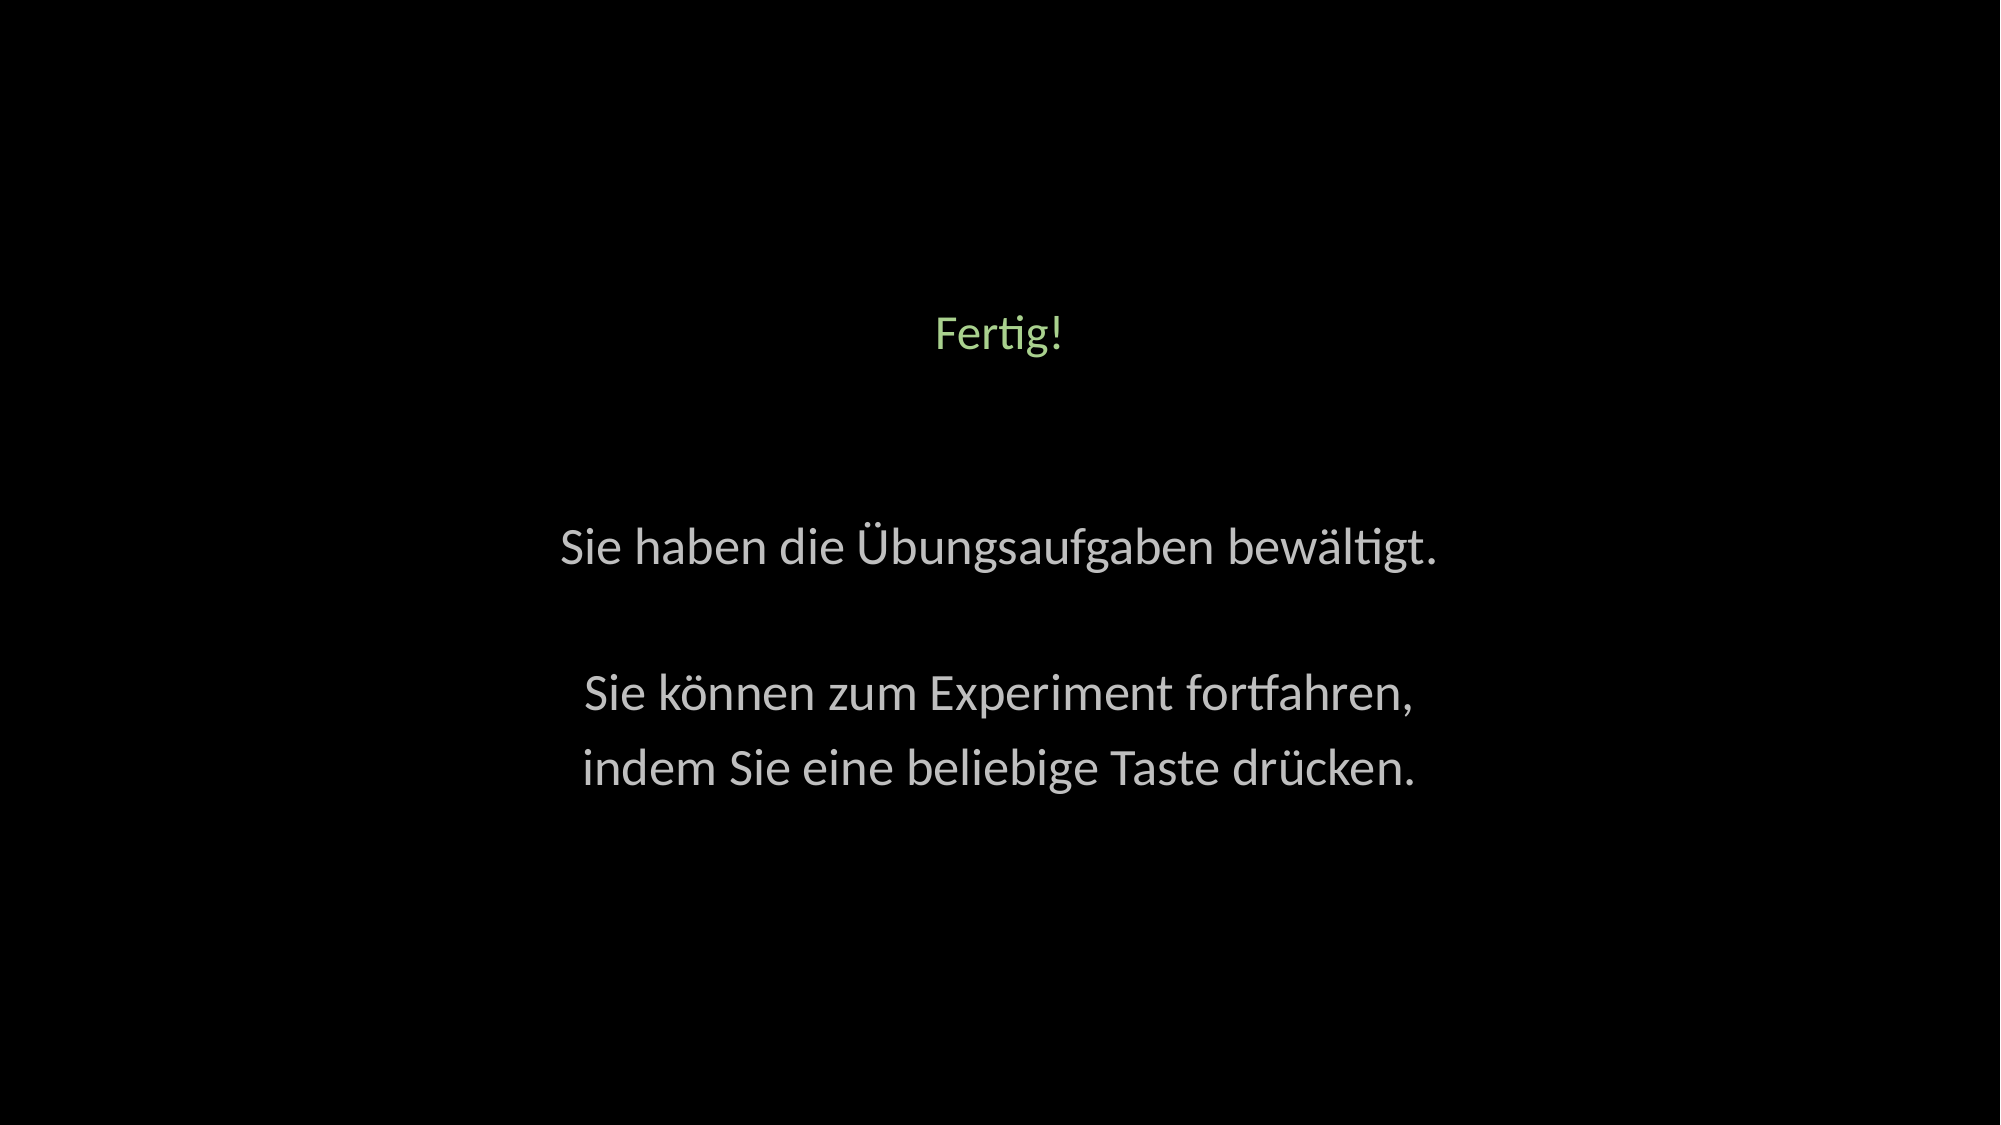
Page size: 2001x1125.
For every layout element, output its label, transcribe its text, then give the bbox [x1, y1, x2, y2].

list Fertig! Sie haben die Übungsaufgaben bewältigt. Sie können zum Experiment fortfahren, indem Sie eine beliebige Taste drücken. [137, 299, 1863, 1014]
